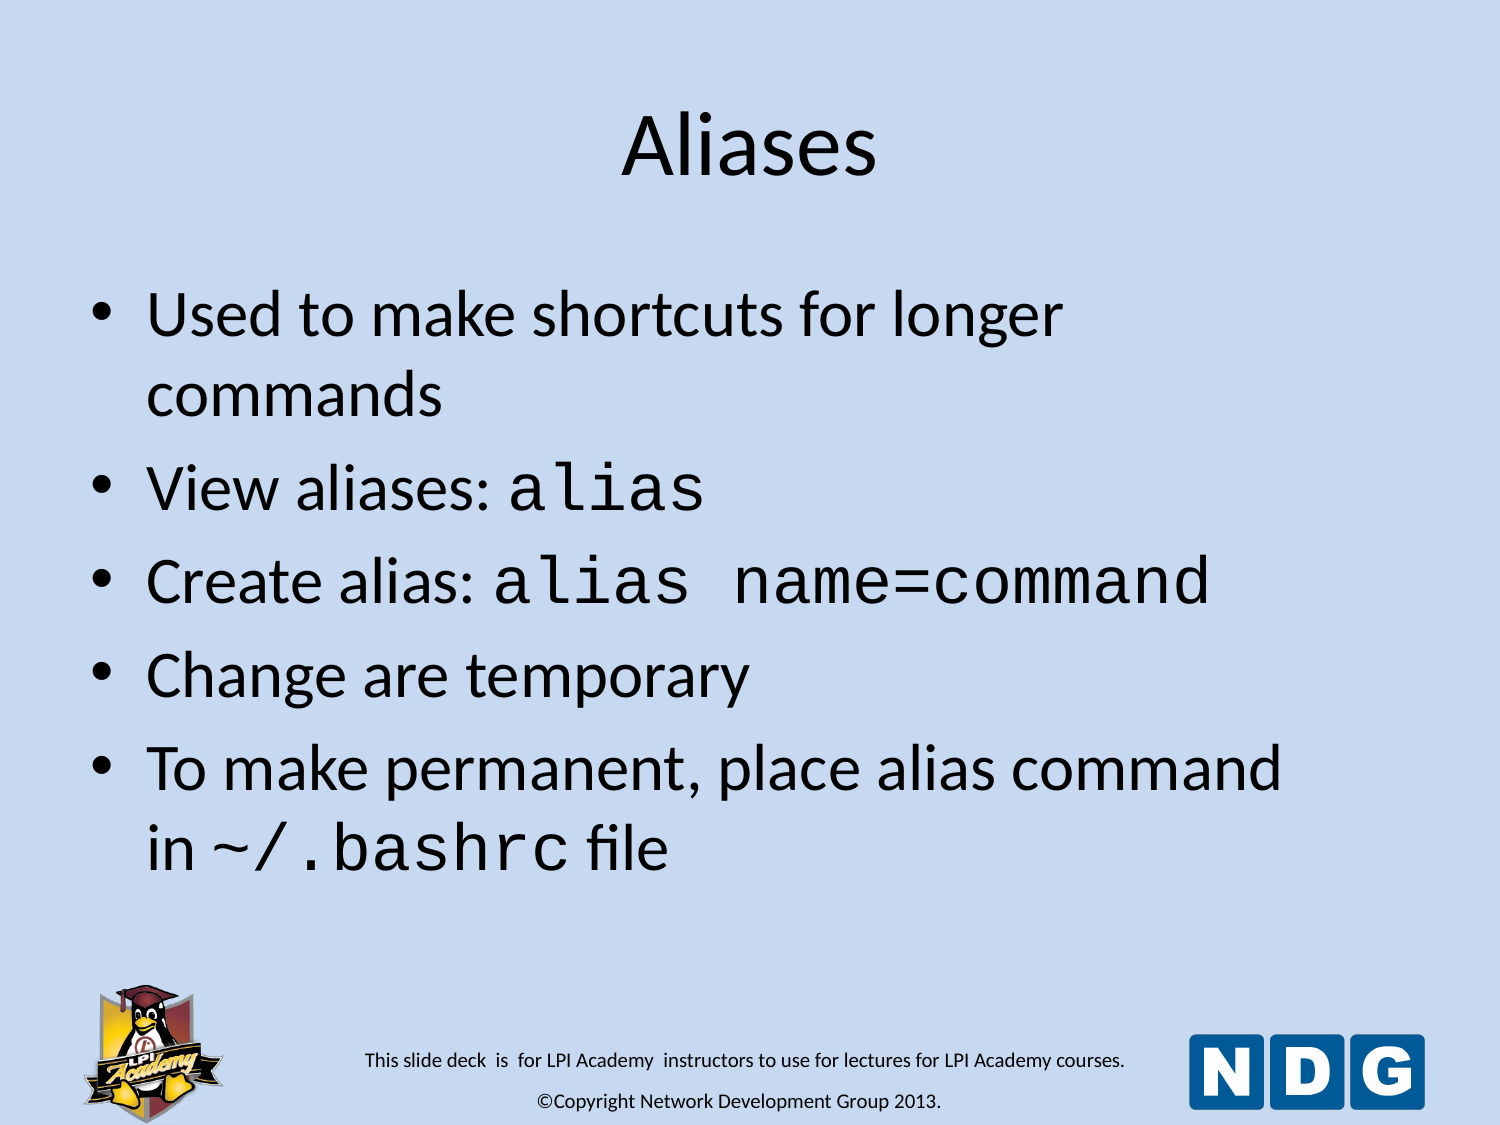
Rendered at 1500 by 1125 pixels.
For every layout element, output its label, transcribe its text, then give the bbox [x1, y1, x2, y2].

picture [1189, 1034, 1425, 1110]
text_box Used to make shortcuts for longer commands View aliases: alias Create alias: alias name=command Change are temporary To make permanent, place alias command in ~/.bashrc file [74, 262, 1338, 975]
title Aliases [75, 45, 1425, 233]
picture [75, 975, 229, 1125]
